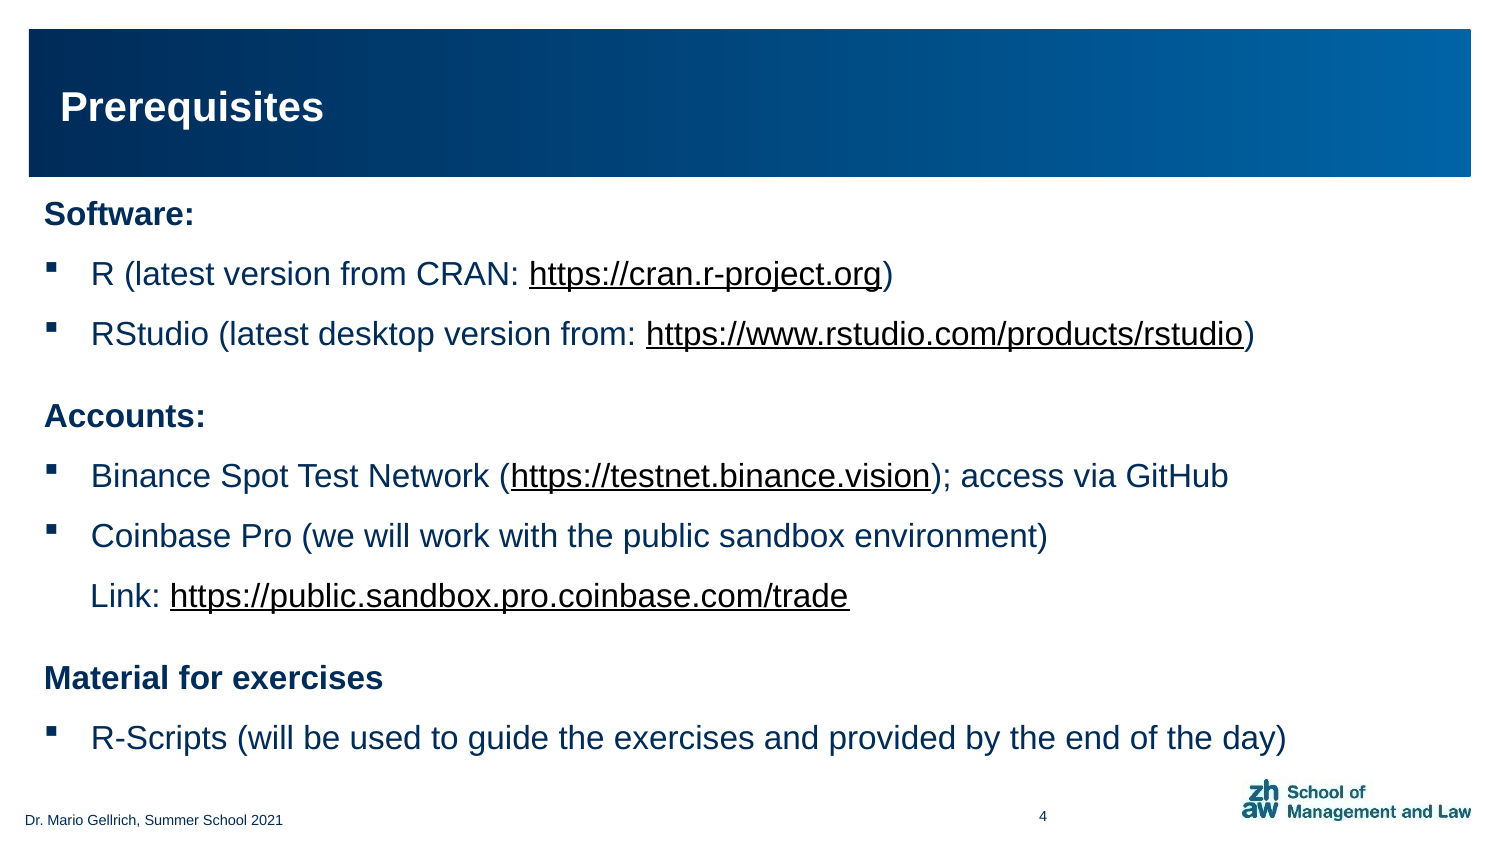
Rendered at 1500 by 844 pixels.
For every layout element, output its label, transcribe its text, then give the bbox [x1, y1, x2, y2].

text_box Dr. Mario Gellrich, Summer School 2021 [24, 811, 313, 829]
title Prerequisites [59, 57, 1453, 152]
picture [1242, 779, 1471, 821]
slide_number 4 [954, 807, 1048, 825]
text_box Software: R (latest version from CRAN: https://cran.r-project.org) RStudio (latest desktop version from: https://www.rstudio.com/products/rstudio) Accounts: Binance Spot Test Network (https://testnet.binance.vision); access via GitHub Coinbase Pro (we will work with the public sandbox environment) Link: https://public.sandbox.pro.coinbase.com/trade Material for exercises R-Scripts (will be used to guide the exercises and provided by the end of the day) [29, 184, 1471, 764]
